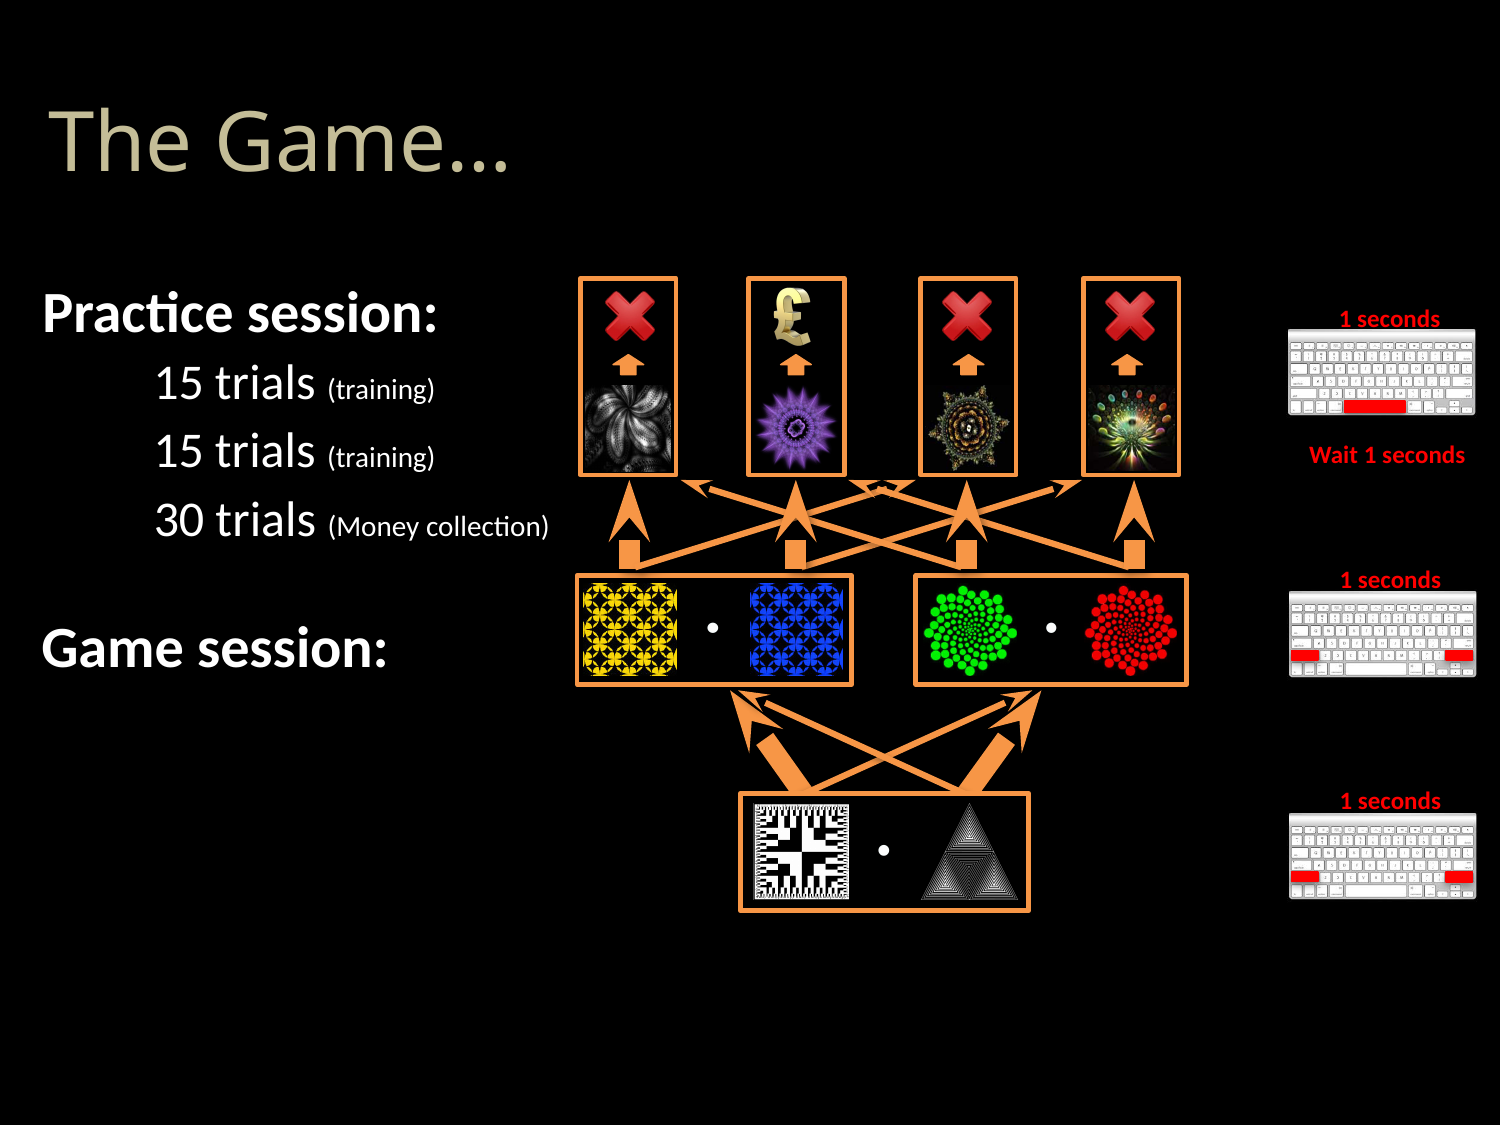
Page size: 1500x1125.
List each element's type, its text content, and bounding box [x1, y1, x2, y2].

text_box 15 trials (training) [138, 409, 451, 478]
text_box Practice session: [27, 267, 454, 352]
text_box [580, 278, 1483, 570]
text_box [576, 574, 1481, 912]
text_box Game session: [26, 601, 404, 687]
text_box The Game… [33, 80, 528, 196]
text_box 30 trials (Money collection) [138, 478, 565, 554]
text_box 15 trials (training) [138, 342, 451, 409]
